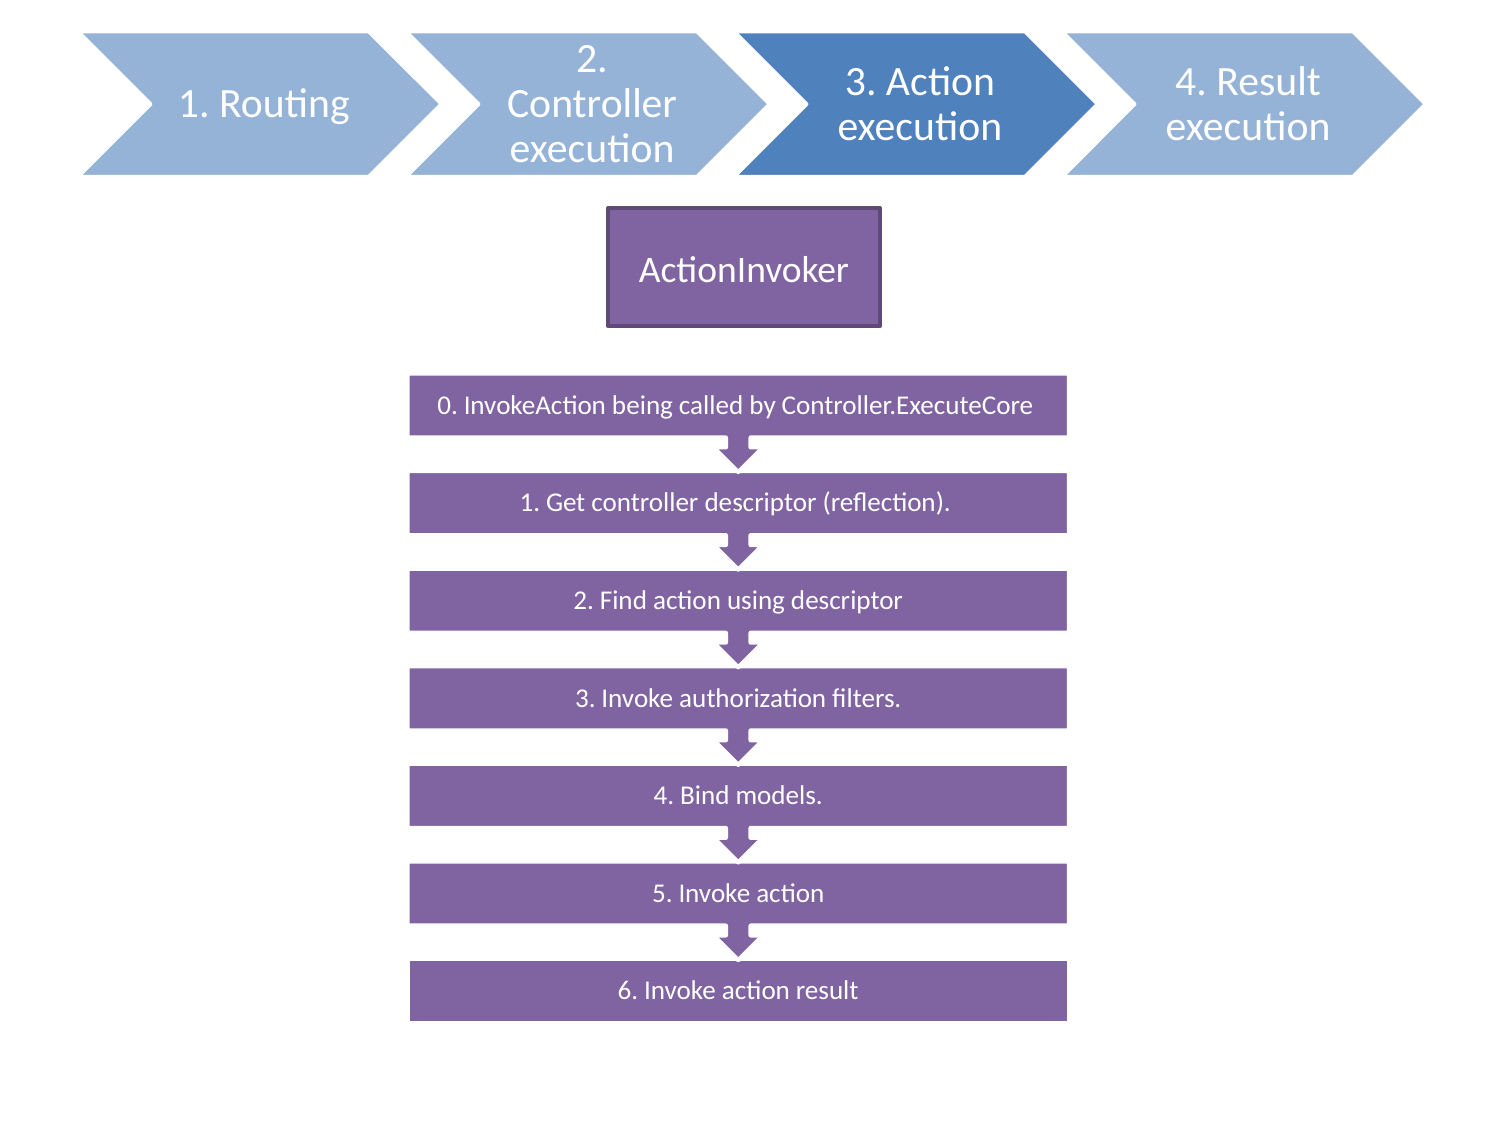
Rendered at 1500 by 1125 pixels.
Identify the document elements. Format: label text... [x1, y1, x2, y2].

text_box ActionInvoker [606, 206, 882, 328]
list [76, 18, 1427, 190]
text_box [407, 373, 1070, 1024]
